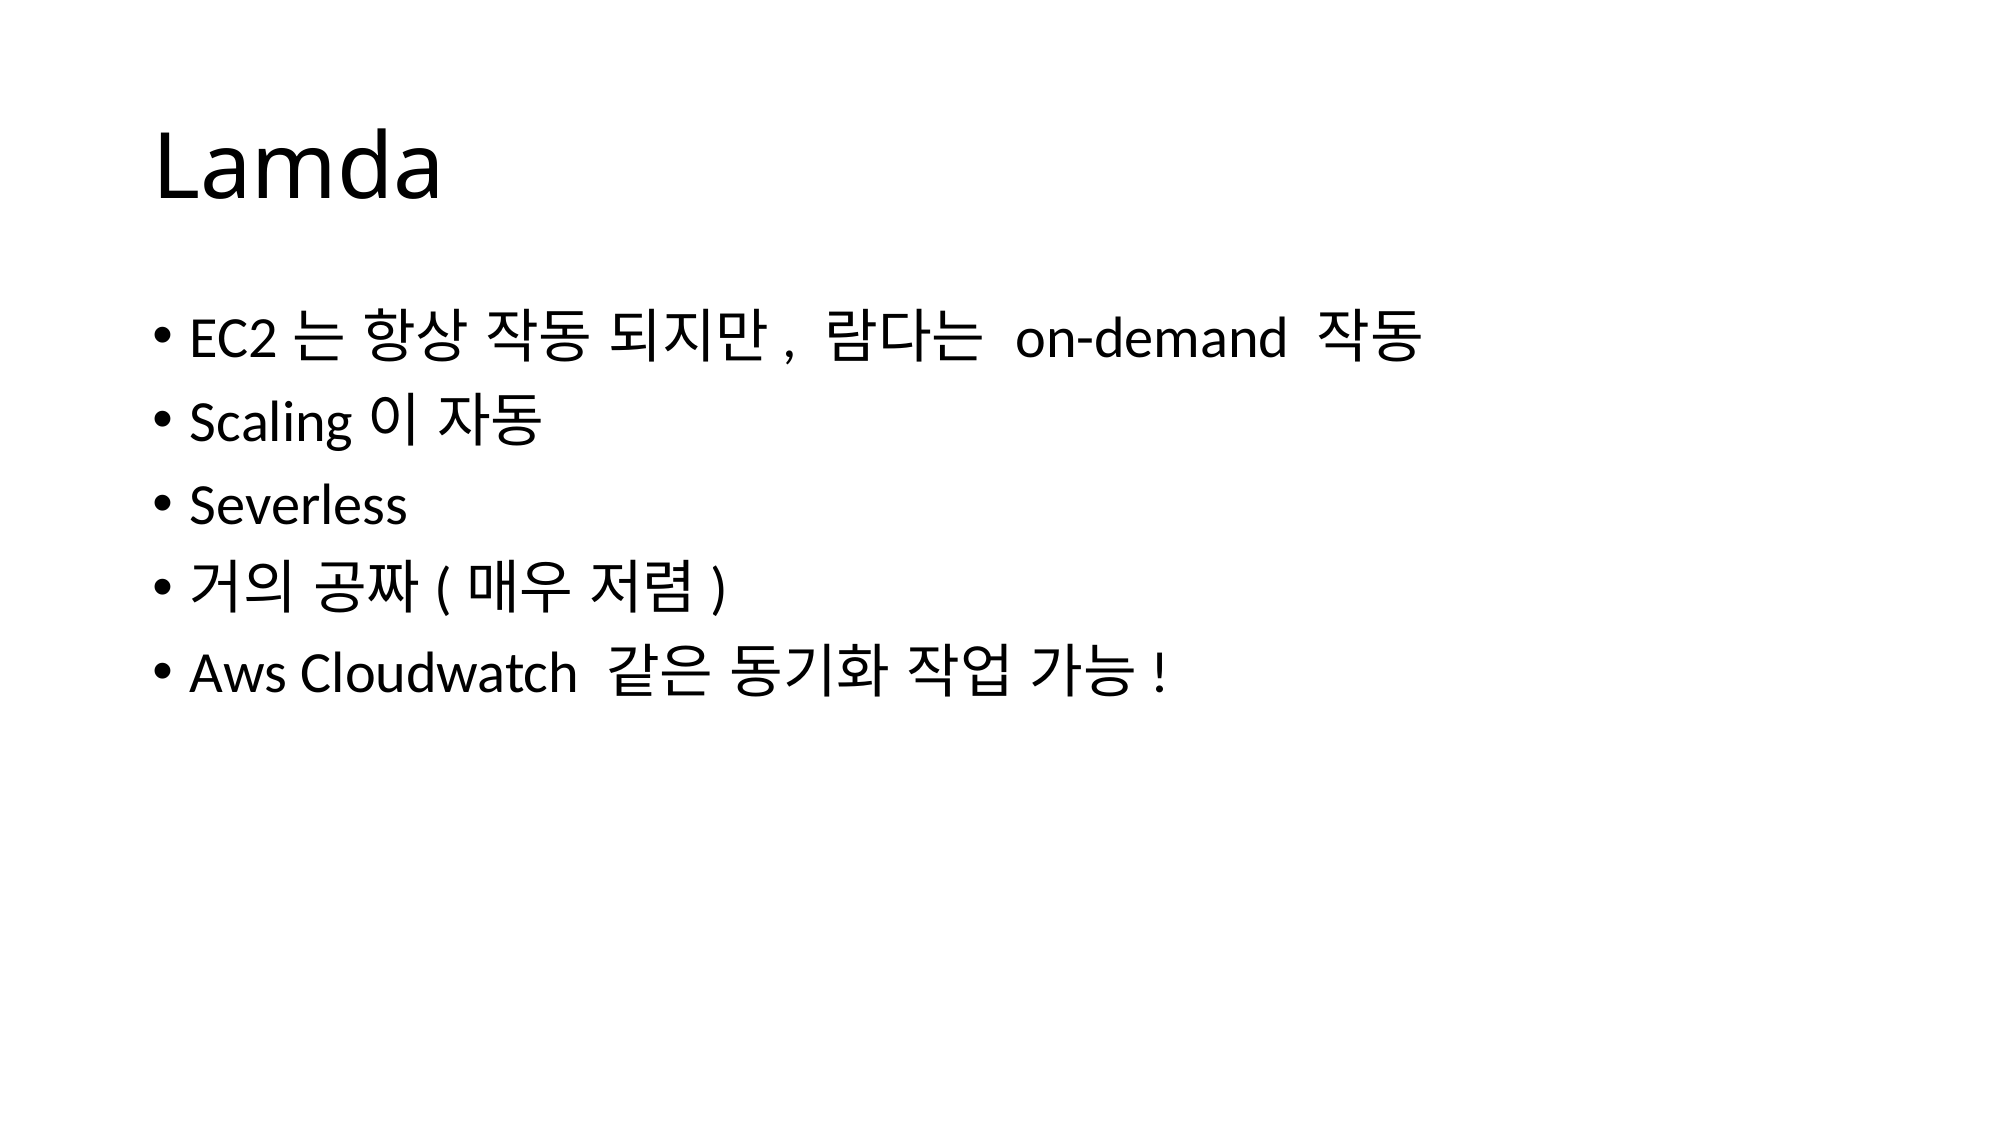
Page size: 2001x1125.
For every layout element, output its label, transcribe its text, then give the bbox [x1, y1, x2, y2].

list EC2는 항상 작동 되지만, 람다는 on-demand 작동 Scaling이 자동 Severless 거의 공짜(매우 저렴) Aws Cloudwatch 같은 동기화 작업 가능! [137, 299, 1863, 1014]
title Lamda [137, 59, 1863, 278]
